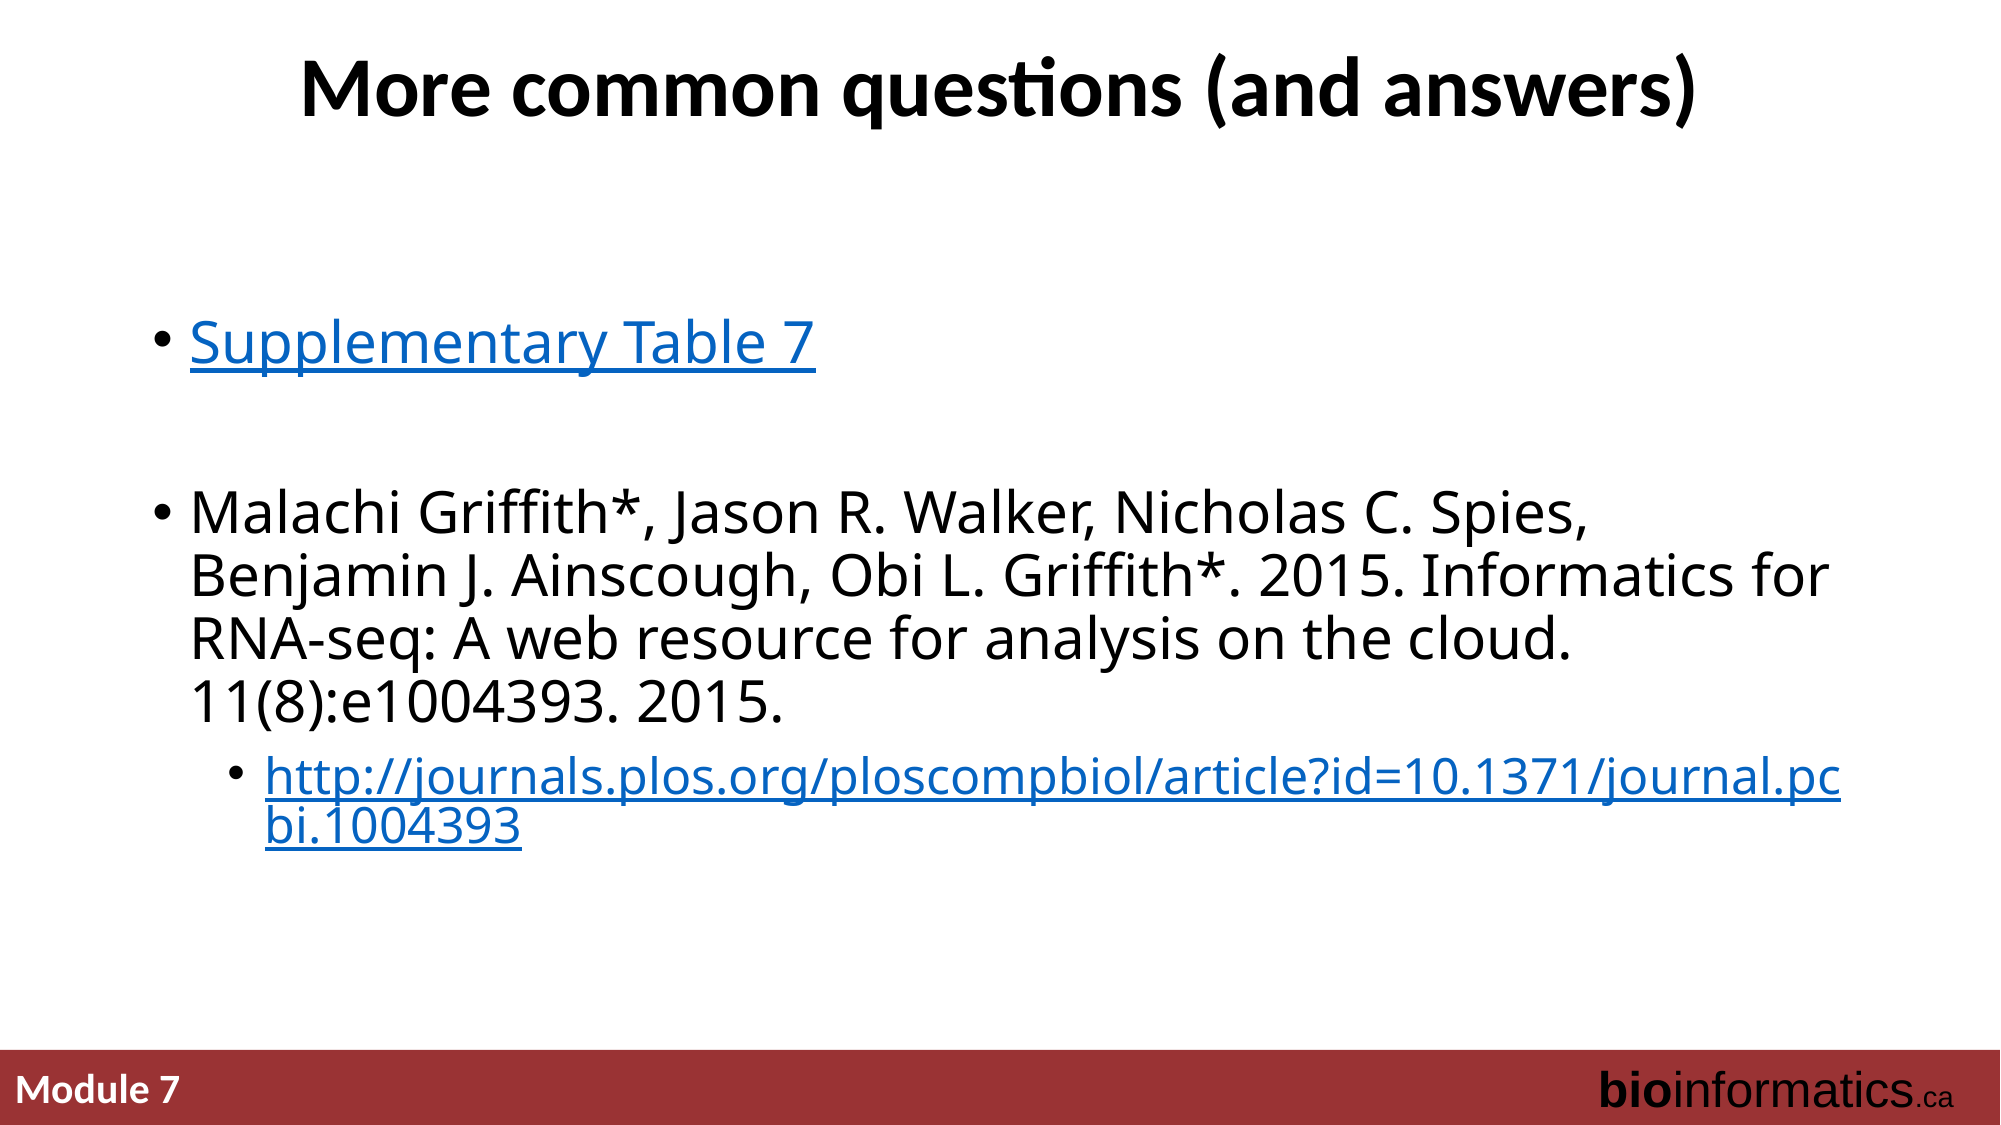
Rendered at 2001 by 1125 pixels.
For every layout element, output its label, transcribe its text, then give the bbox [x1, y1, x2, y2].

title More common questions (and answers) [275, 0, 1725, 183]
list Supplementary Table 7 Malachi Griffith*, Jason R. Walker, Nicholas C. Spies, Benjamin J. Ainscough, Obi L. Griffith*. 2015. Informatics for RNA-seq: A web resource for analysis on the cloud. 11(8):e1004393. 2015. http://journals.plos.org/ploscompbiol/article?id=10.1371/journal.pcbi.1004393 [137, 299, 1863, 1014]
